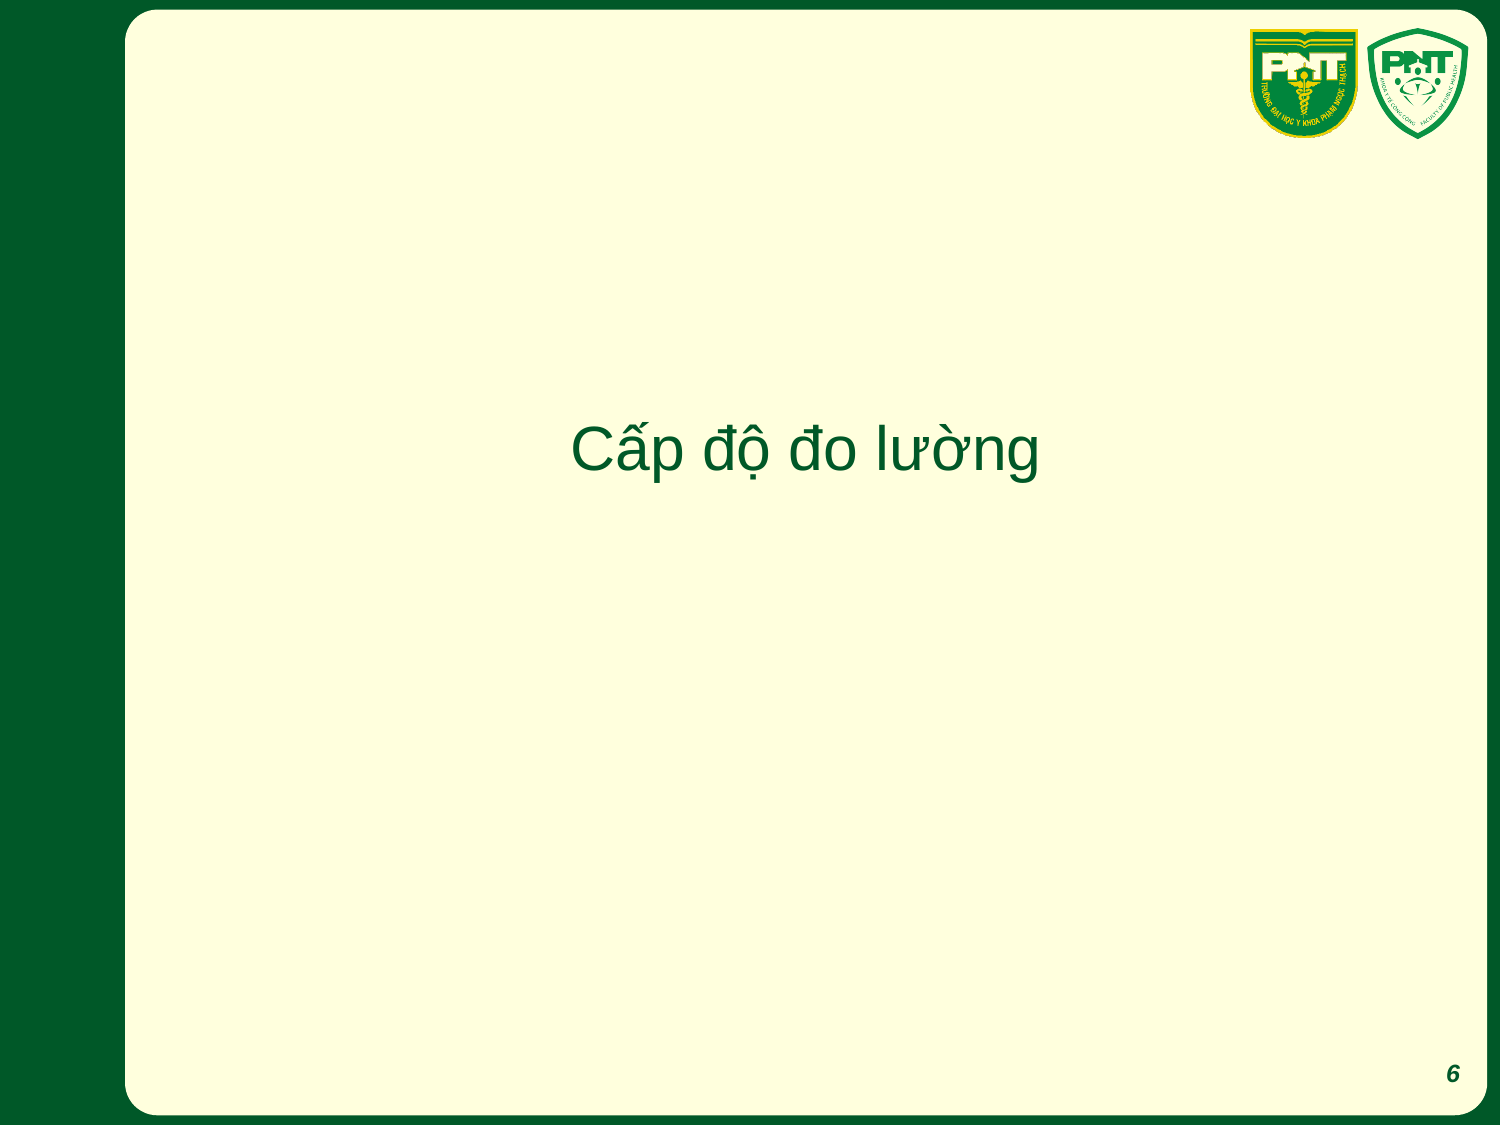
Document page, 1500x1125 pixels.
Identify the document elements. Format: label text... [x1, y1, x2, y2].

picture [1250, 29, 1358, 138]
picture [1362, 23, 1473, 144]
title Cấp độ đo lường [187, 324, 1426, 567]
slide_number 6 [1175, 1042, 1475, 1103]
